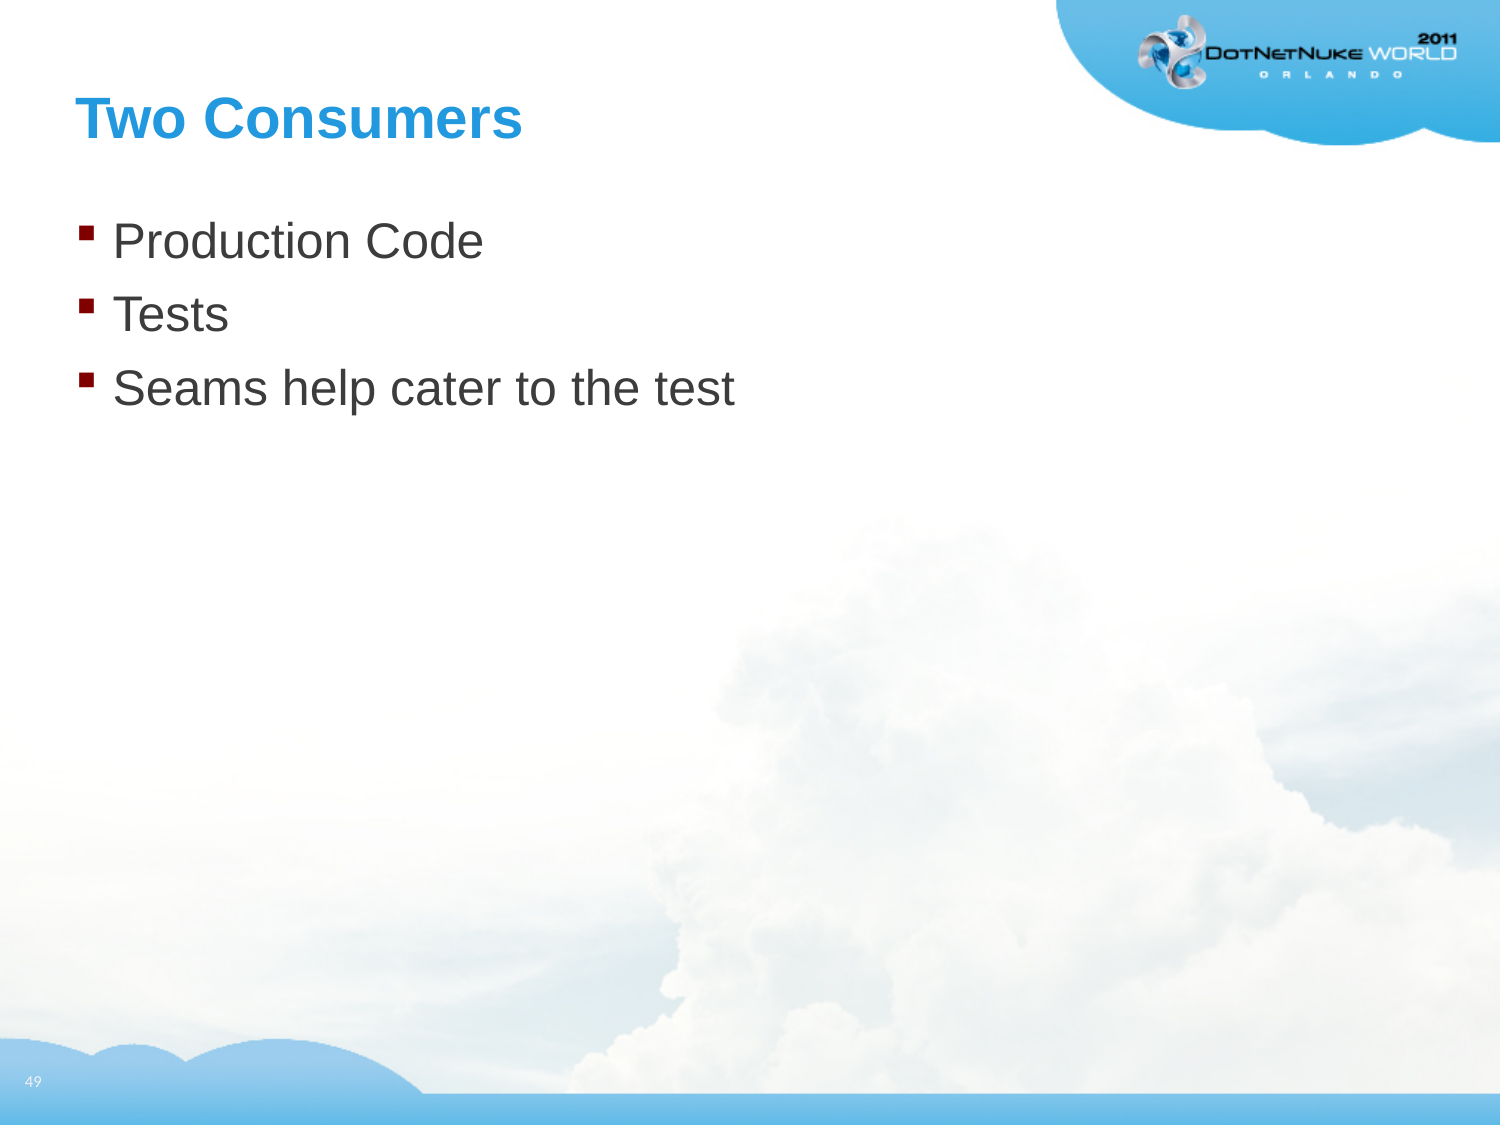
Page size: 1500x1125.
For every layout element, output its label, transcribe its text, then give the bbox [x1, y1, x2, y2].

picture [0, 0, 1500, 1125]
list Production Code Tests Seams help cater to the test [75, 212, 1425, 1005]
title Two Consumers [75, 24, 1050, 150]
